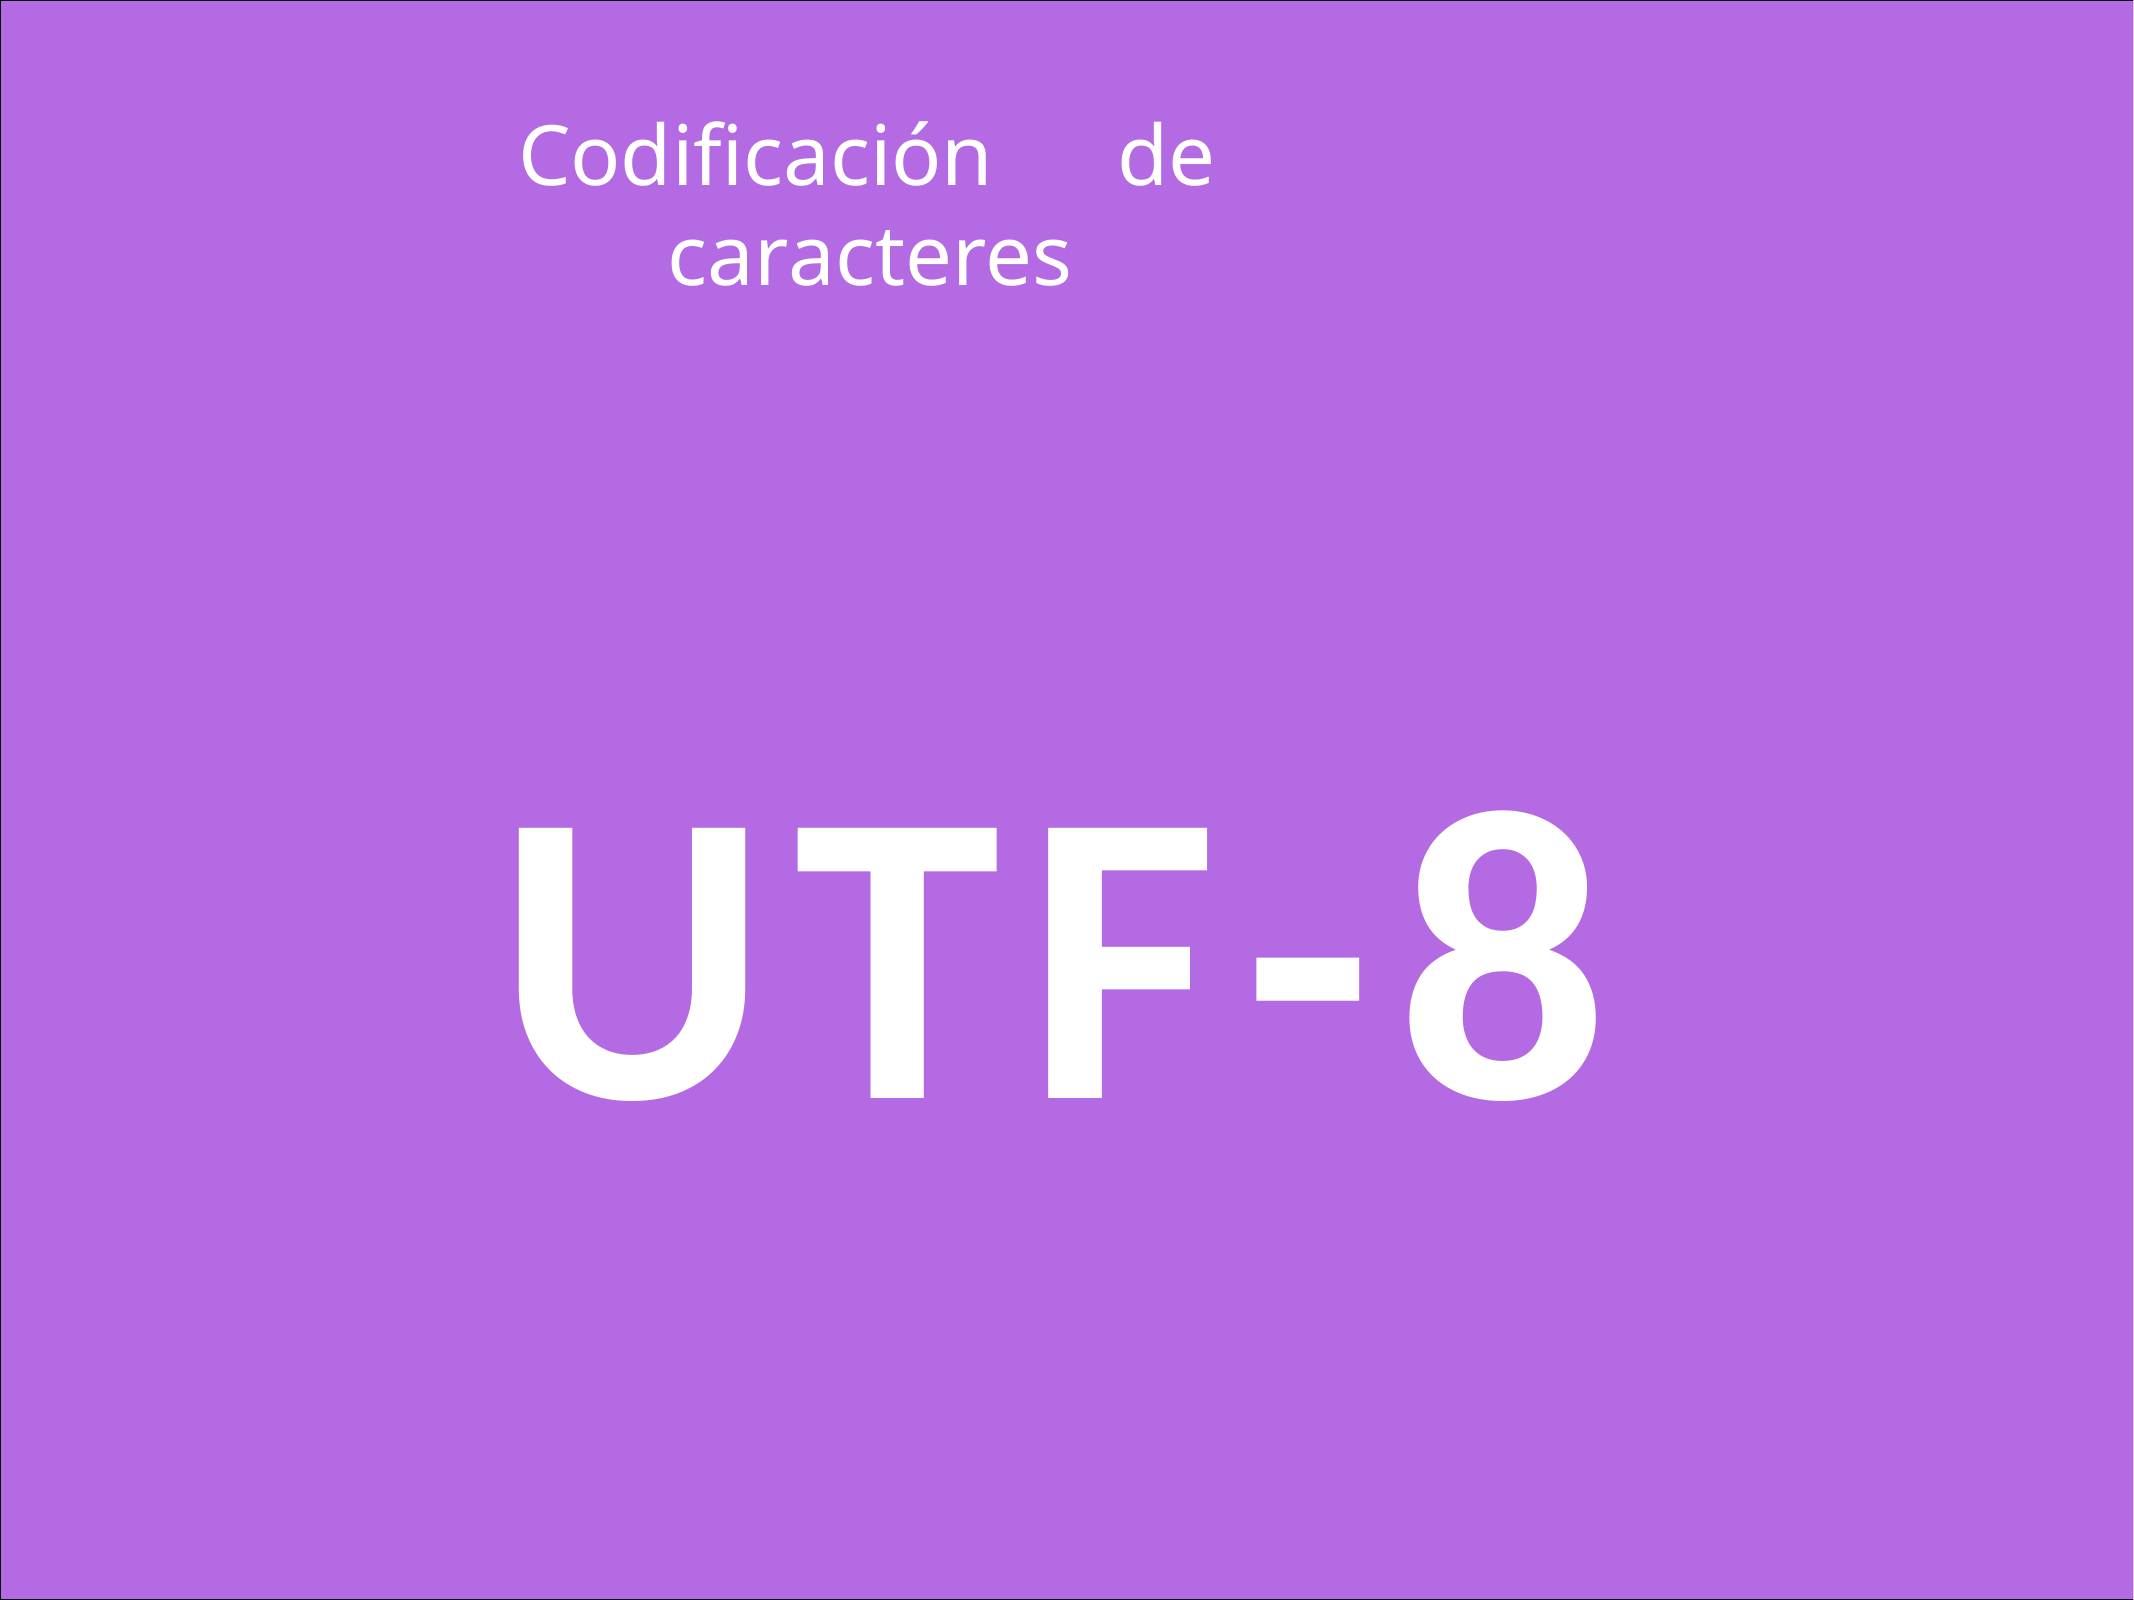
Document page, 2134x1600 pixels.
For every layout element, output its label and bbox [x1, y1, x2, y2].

text_box [0, 0, 2134, 1600]
